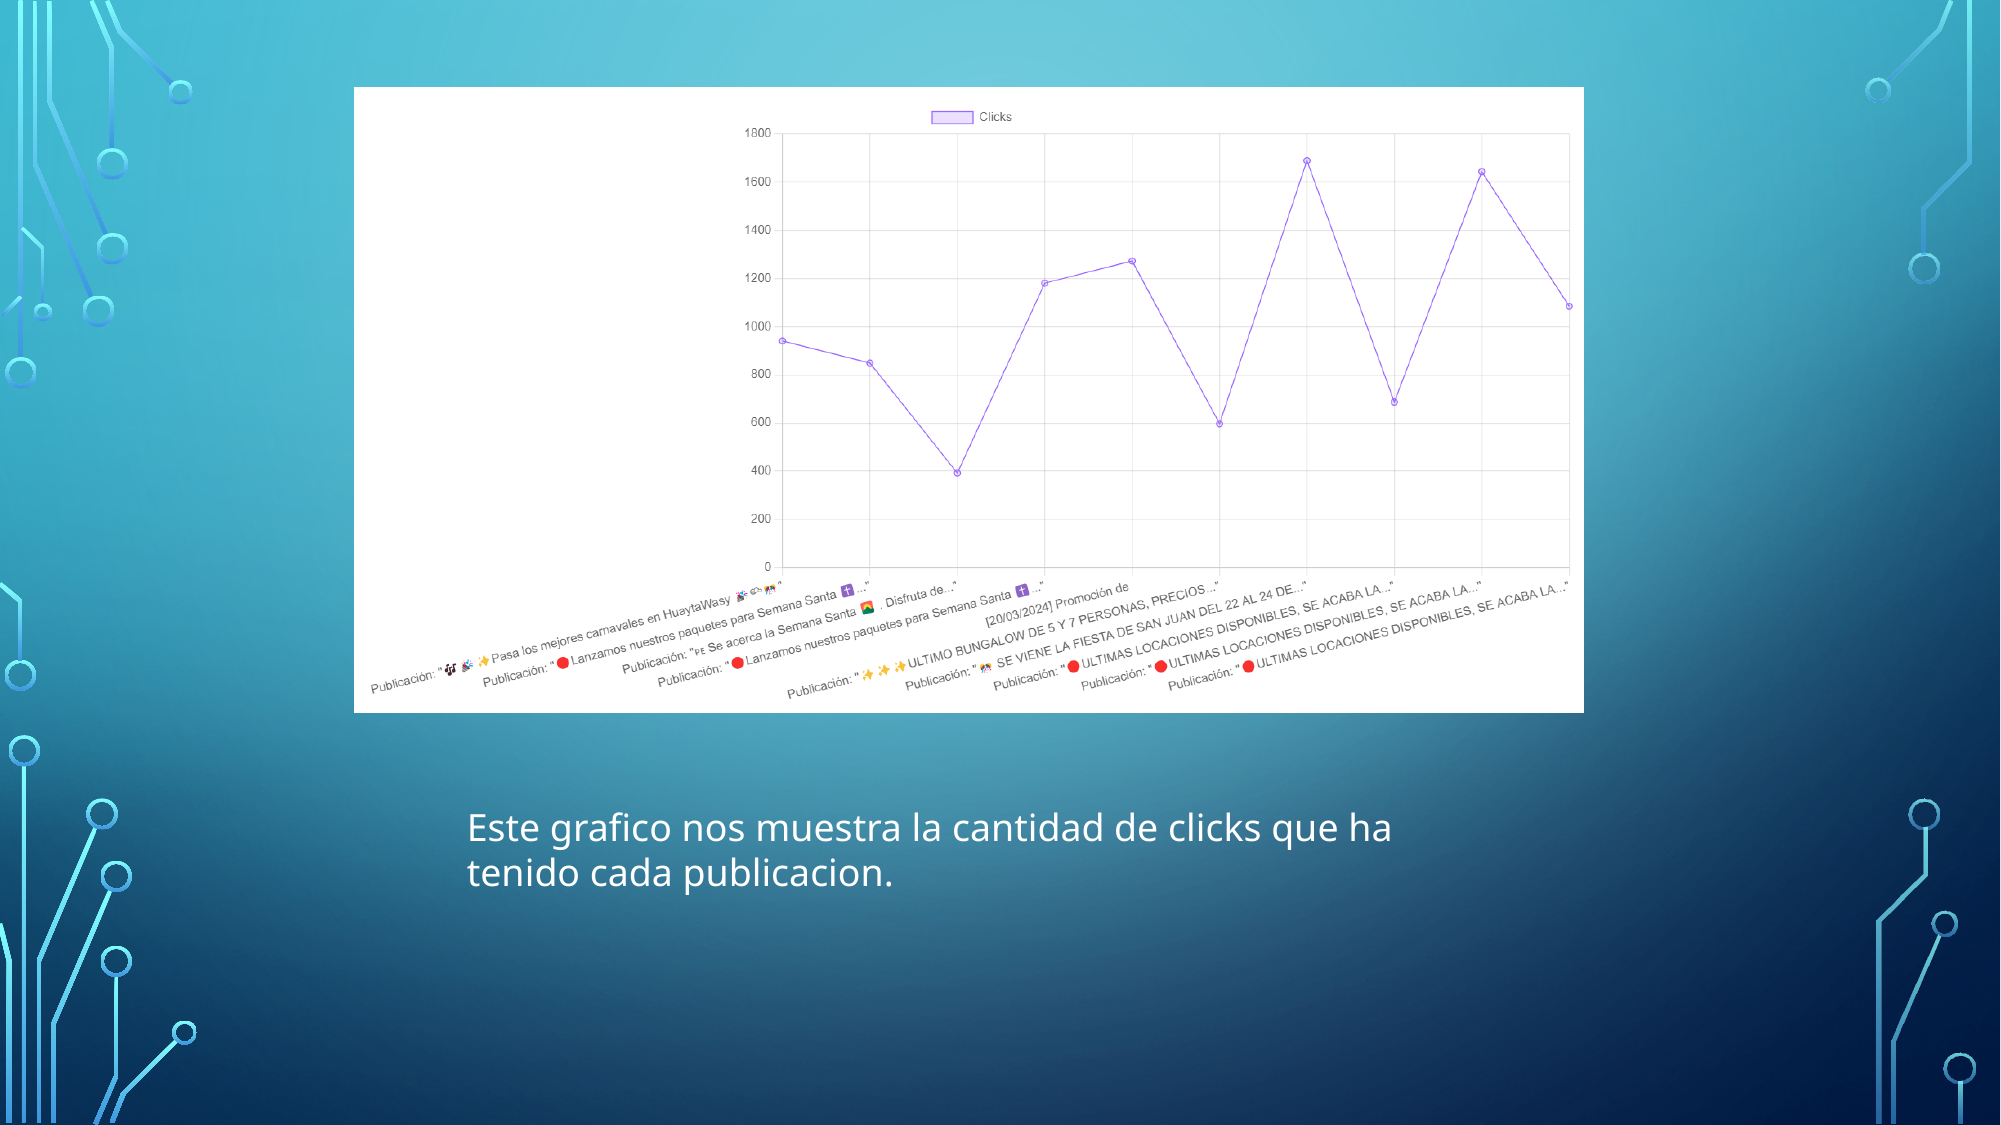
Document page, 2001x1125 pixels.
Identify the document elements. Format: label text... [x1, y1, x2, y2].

text_box Este grafico nos muestra la cantidad de clicks que ha tenido cada publicacion. [452, 796, 1453, 902]
picture [354, 87, 1585, 713]
